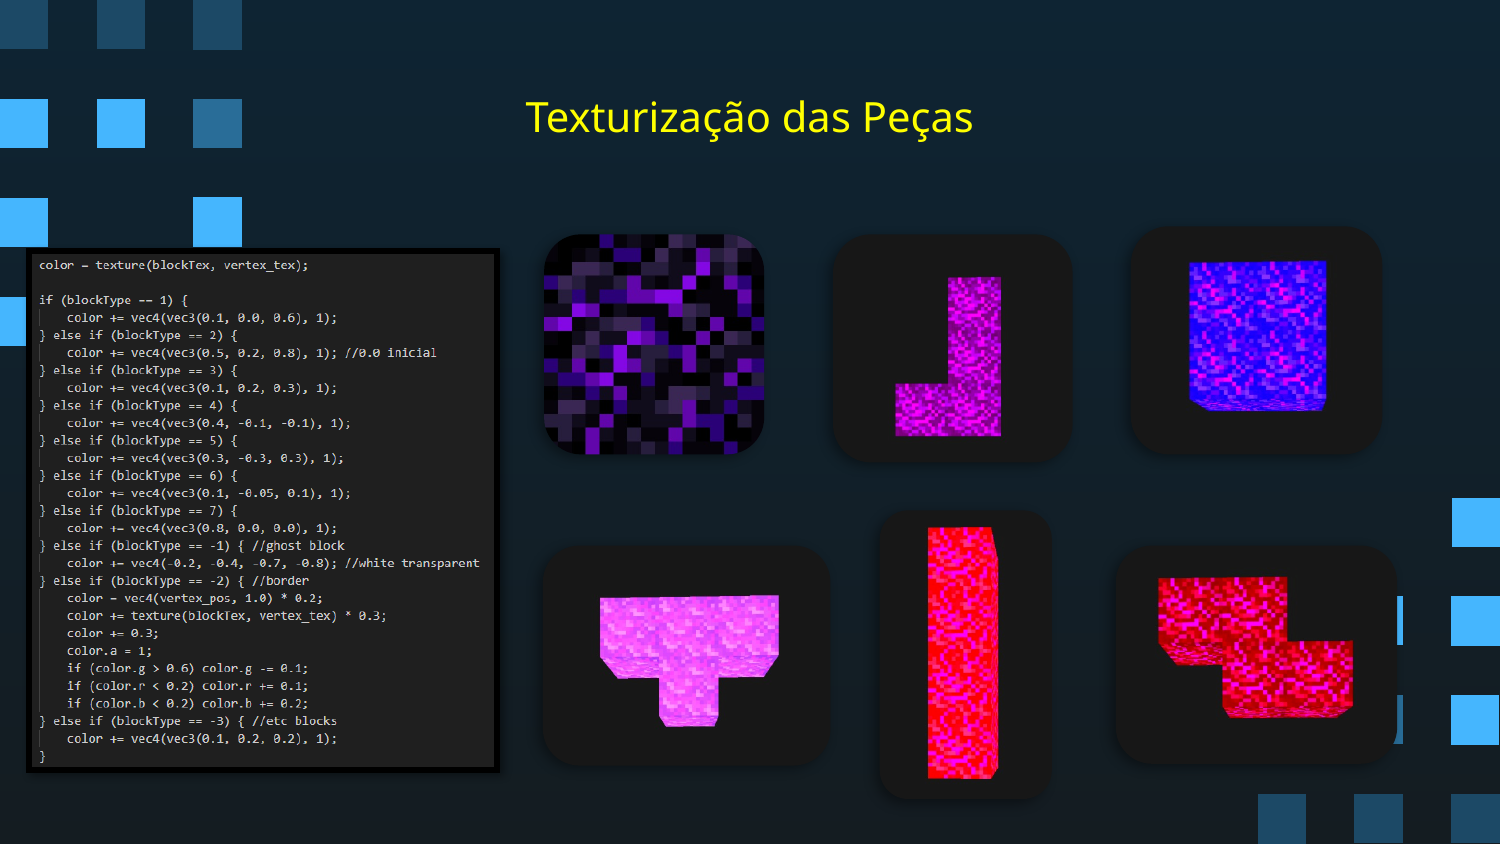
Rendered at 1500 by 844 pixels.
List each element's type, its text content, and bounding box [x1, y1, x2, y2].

picture [1115, 545, 1398, 765]
picture [31, 253, 494, 767]
picture [543, 234, 765, 455]
picture [542, 545, 831, 766]
title Texturização das Peças [117, 88, 1383, 144]
picture [1130, 226, 1383, 455]
picture [832, 234, 1073, 463]
picture [879, 510, 1053, 800]
